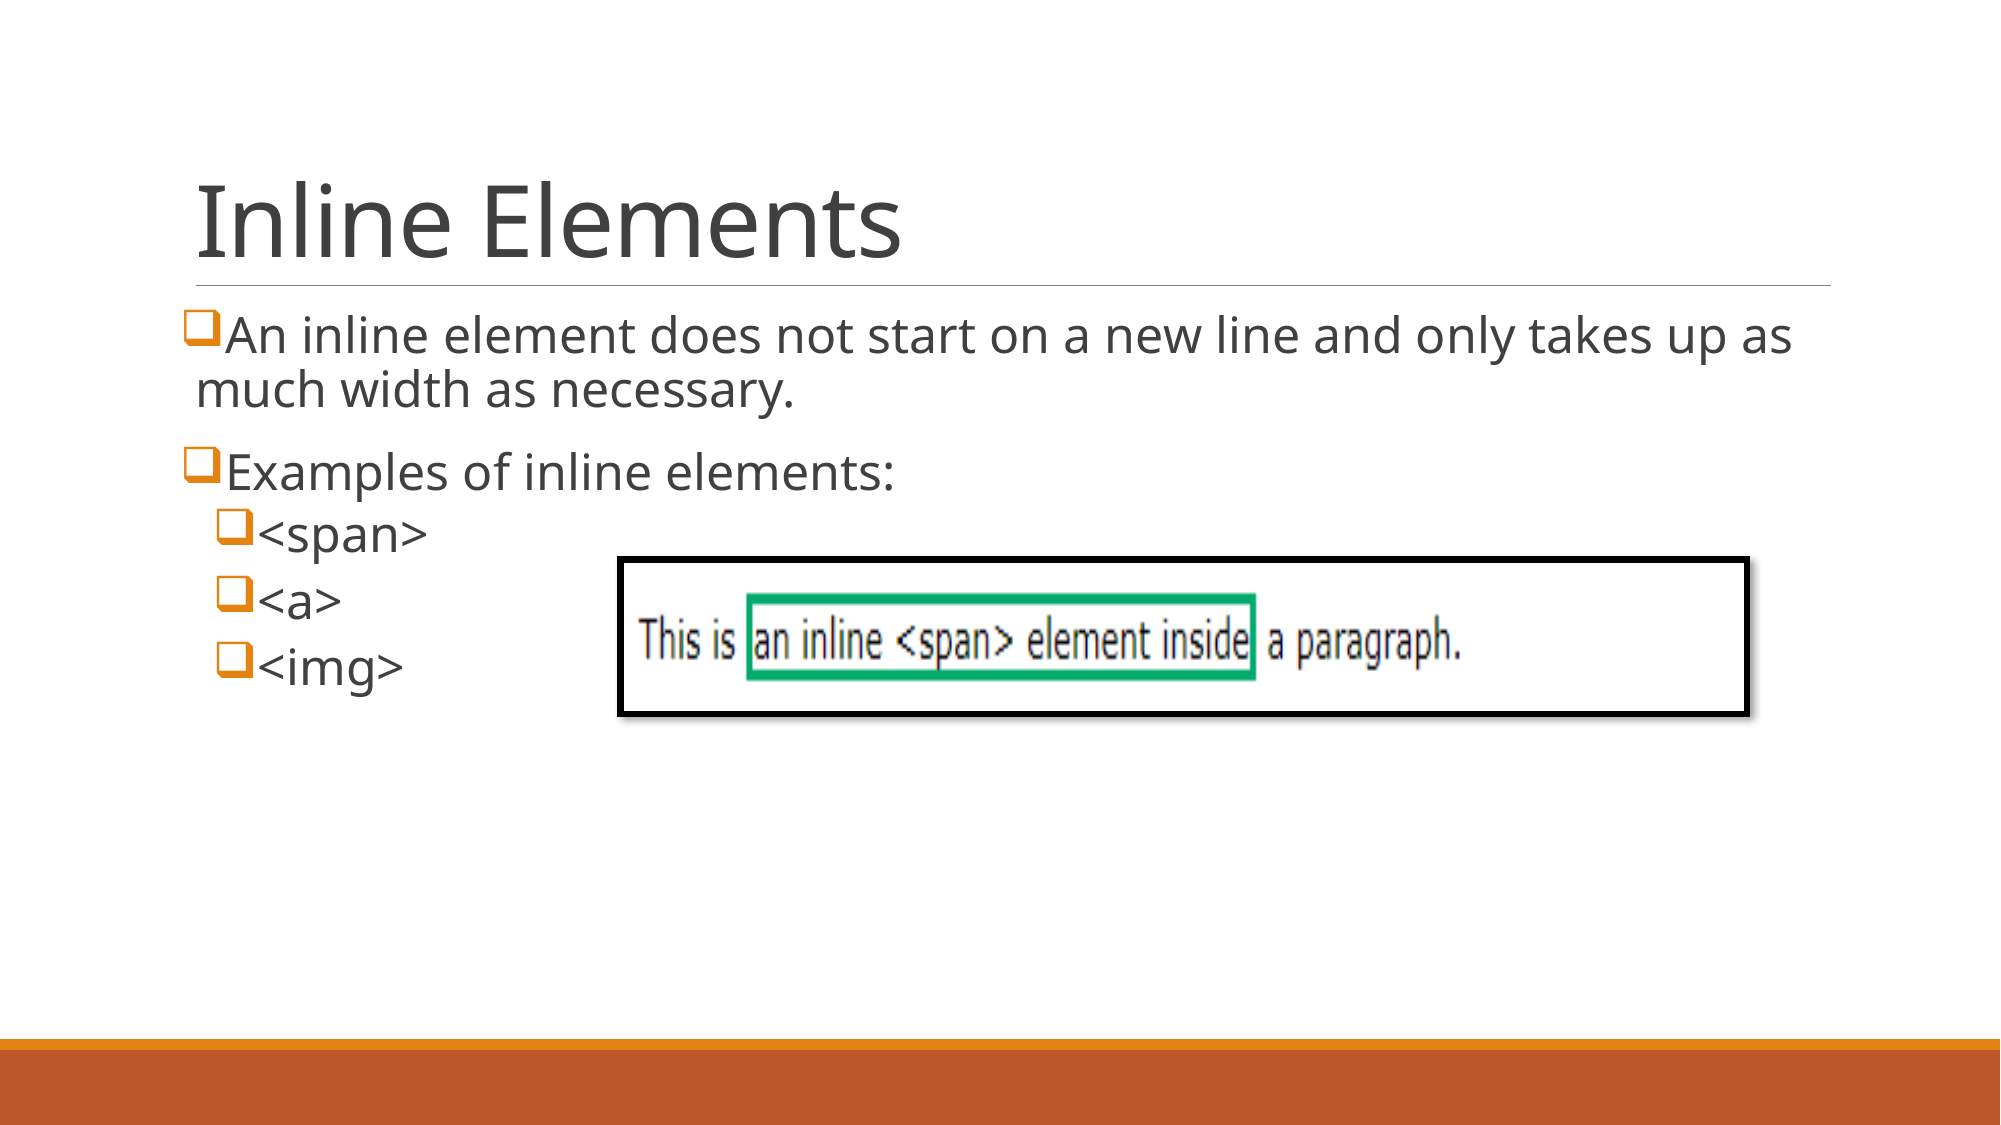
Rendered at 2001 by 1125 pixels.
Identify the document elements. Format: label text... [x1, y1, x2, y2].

list An inline element does not start on a new line and only takes up as much width as necessary. Examples of inline elements: <span> <a> <img> [180, 302, 1830, 963]
title Inline Elements [180, 47, 1830, 285]
picture [623, 561, 1745, 712]
